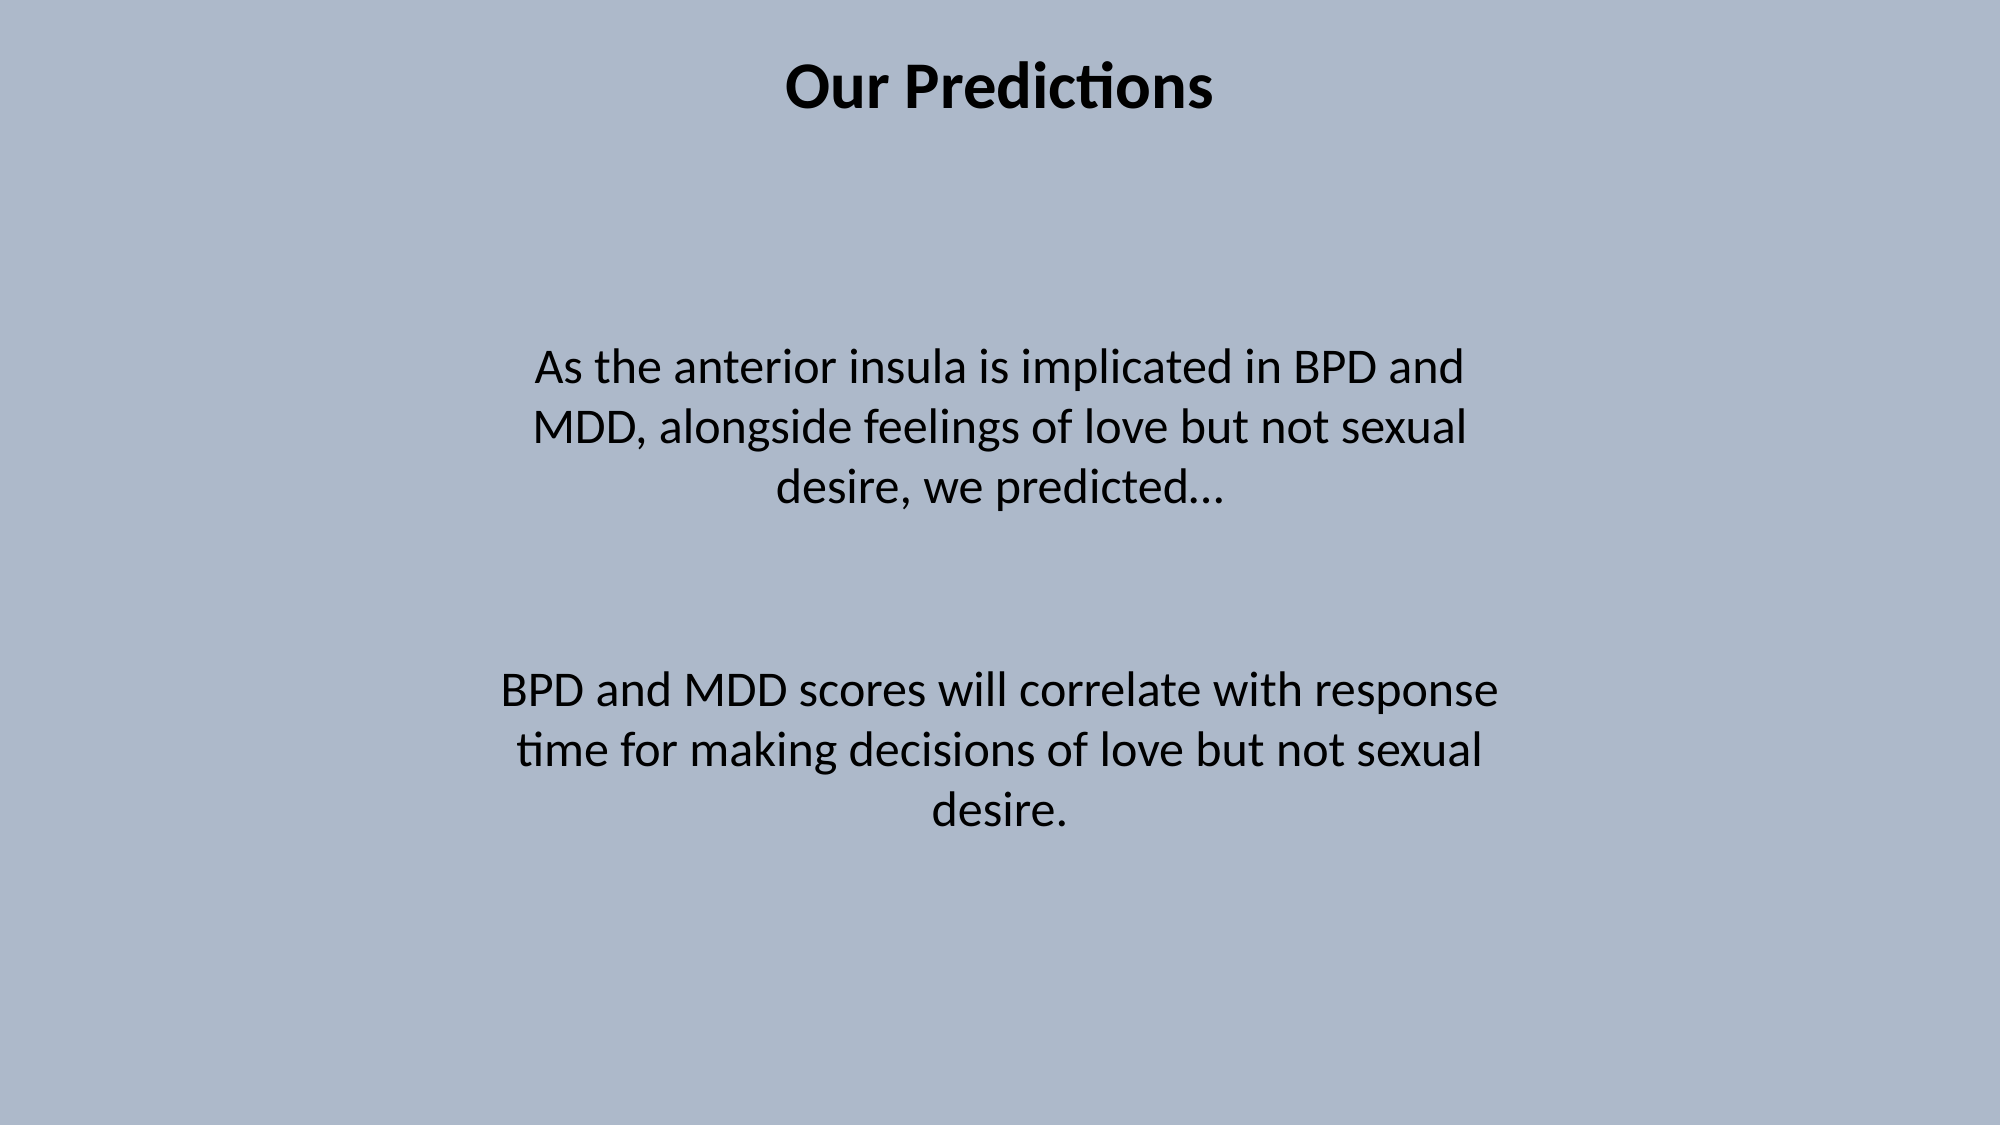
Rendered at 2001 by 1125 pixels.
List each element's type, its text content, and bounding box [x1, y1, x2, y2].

text_box BPD and MDD scores will correlate with response time for making decisions of love but not sexual desire. [456, 649, 1544, 845]
text_box Our Predictions [758, 34, 1242, 130]
text_box As the anterior insula is implicated in BPD and MDD, alongside feelings of love but not sexual desire, we predicted… [456, 325, 1544, 521]
